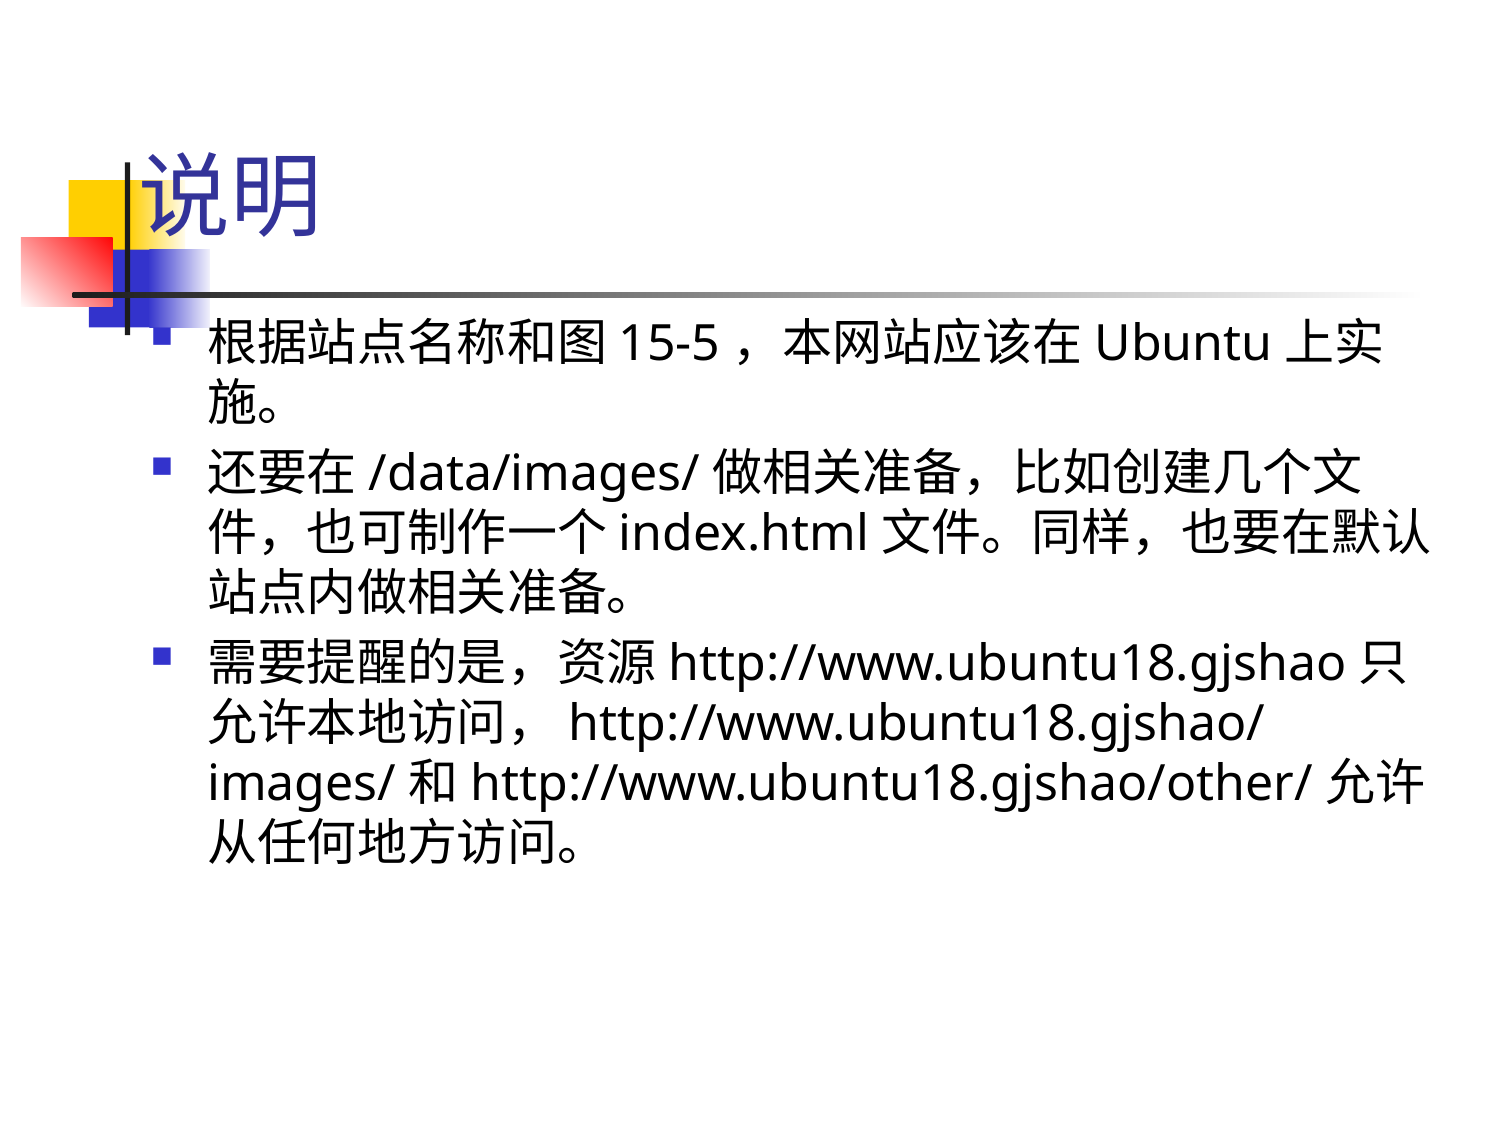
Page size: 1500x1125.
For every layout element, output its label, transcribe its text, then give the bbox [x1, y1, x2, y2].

title 说明 [123, 66, 1462, 256]
list 根据站点名称和图15-5，本网站应该在Ubuntu上实施。 还要在/data/images/做相关准备，比如创建几个文件，也可制作一个index.html文件。同样，也要在默认站点内做相关准备。 需要提醒的是，资源http://www.ubuntu18.gjshao只允许本地访问，http://www.ubuntu18.gjshao/images/和http://www.ubuntu18.gjshao/other/允许从任何地方访问。 [135, 302, 1469, 1024]
